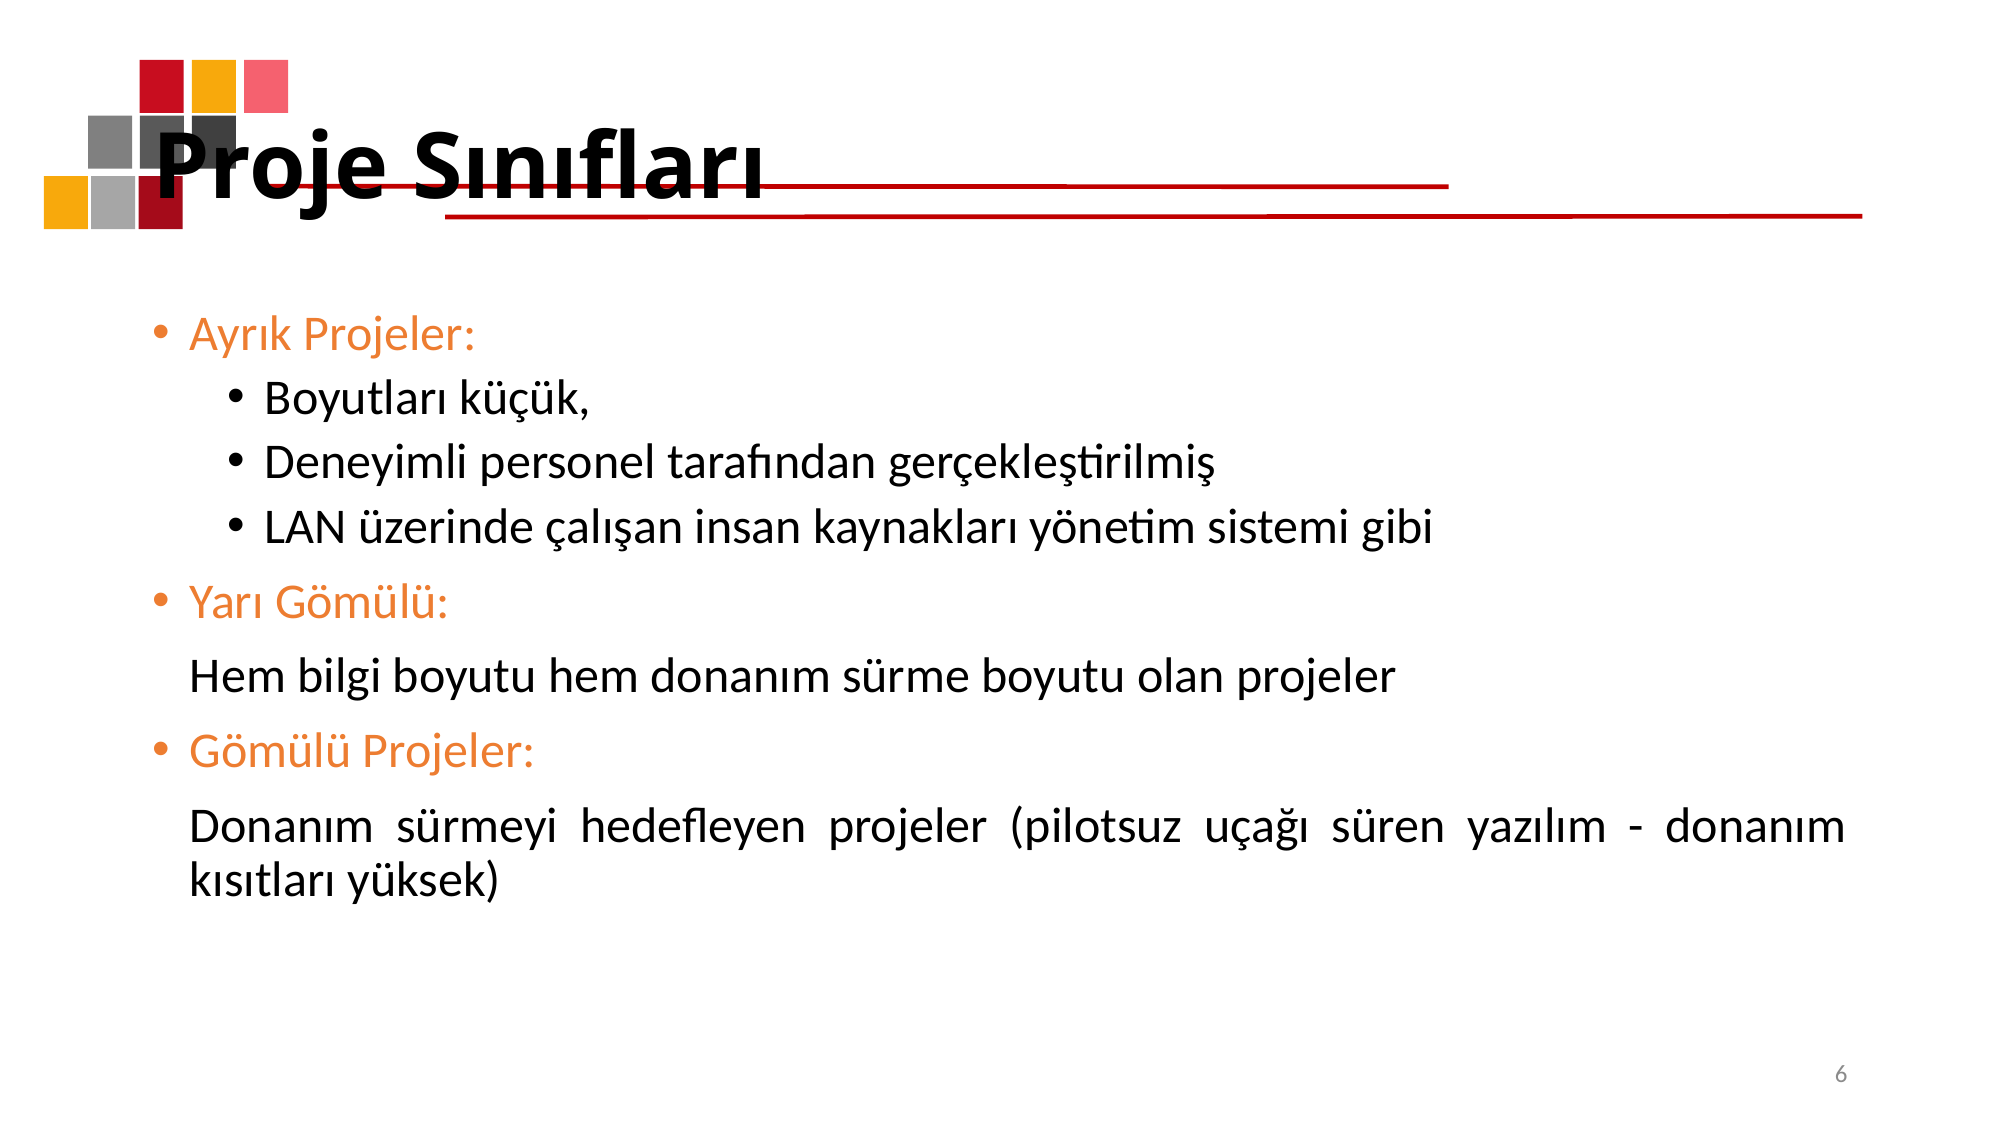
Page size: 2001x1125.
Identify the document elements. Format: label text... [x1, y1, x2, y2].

title Proje Sınıfları [137, 59, 1863, 278]
slide_number 6 [1412, 1042, 1863, 1103]
list Ayrık Projeler: Boyutları küçük, Deneyimli personel tarafından gerçekleştirilmiş LAN üzerinde çalışan insan kaynakları yönetim sistemi gibi Yarı Gömülü: Hem bilgi boyutu hem donanım sürme boyutu olan projeler Gömülü Projeler: Donanım sürmeyi hedefleyen projeler (pilotsuz uçağı süren yazılım - donanım kısıtları yüksek) [137, 299, 1863, 1014]
